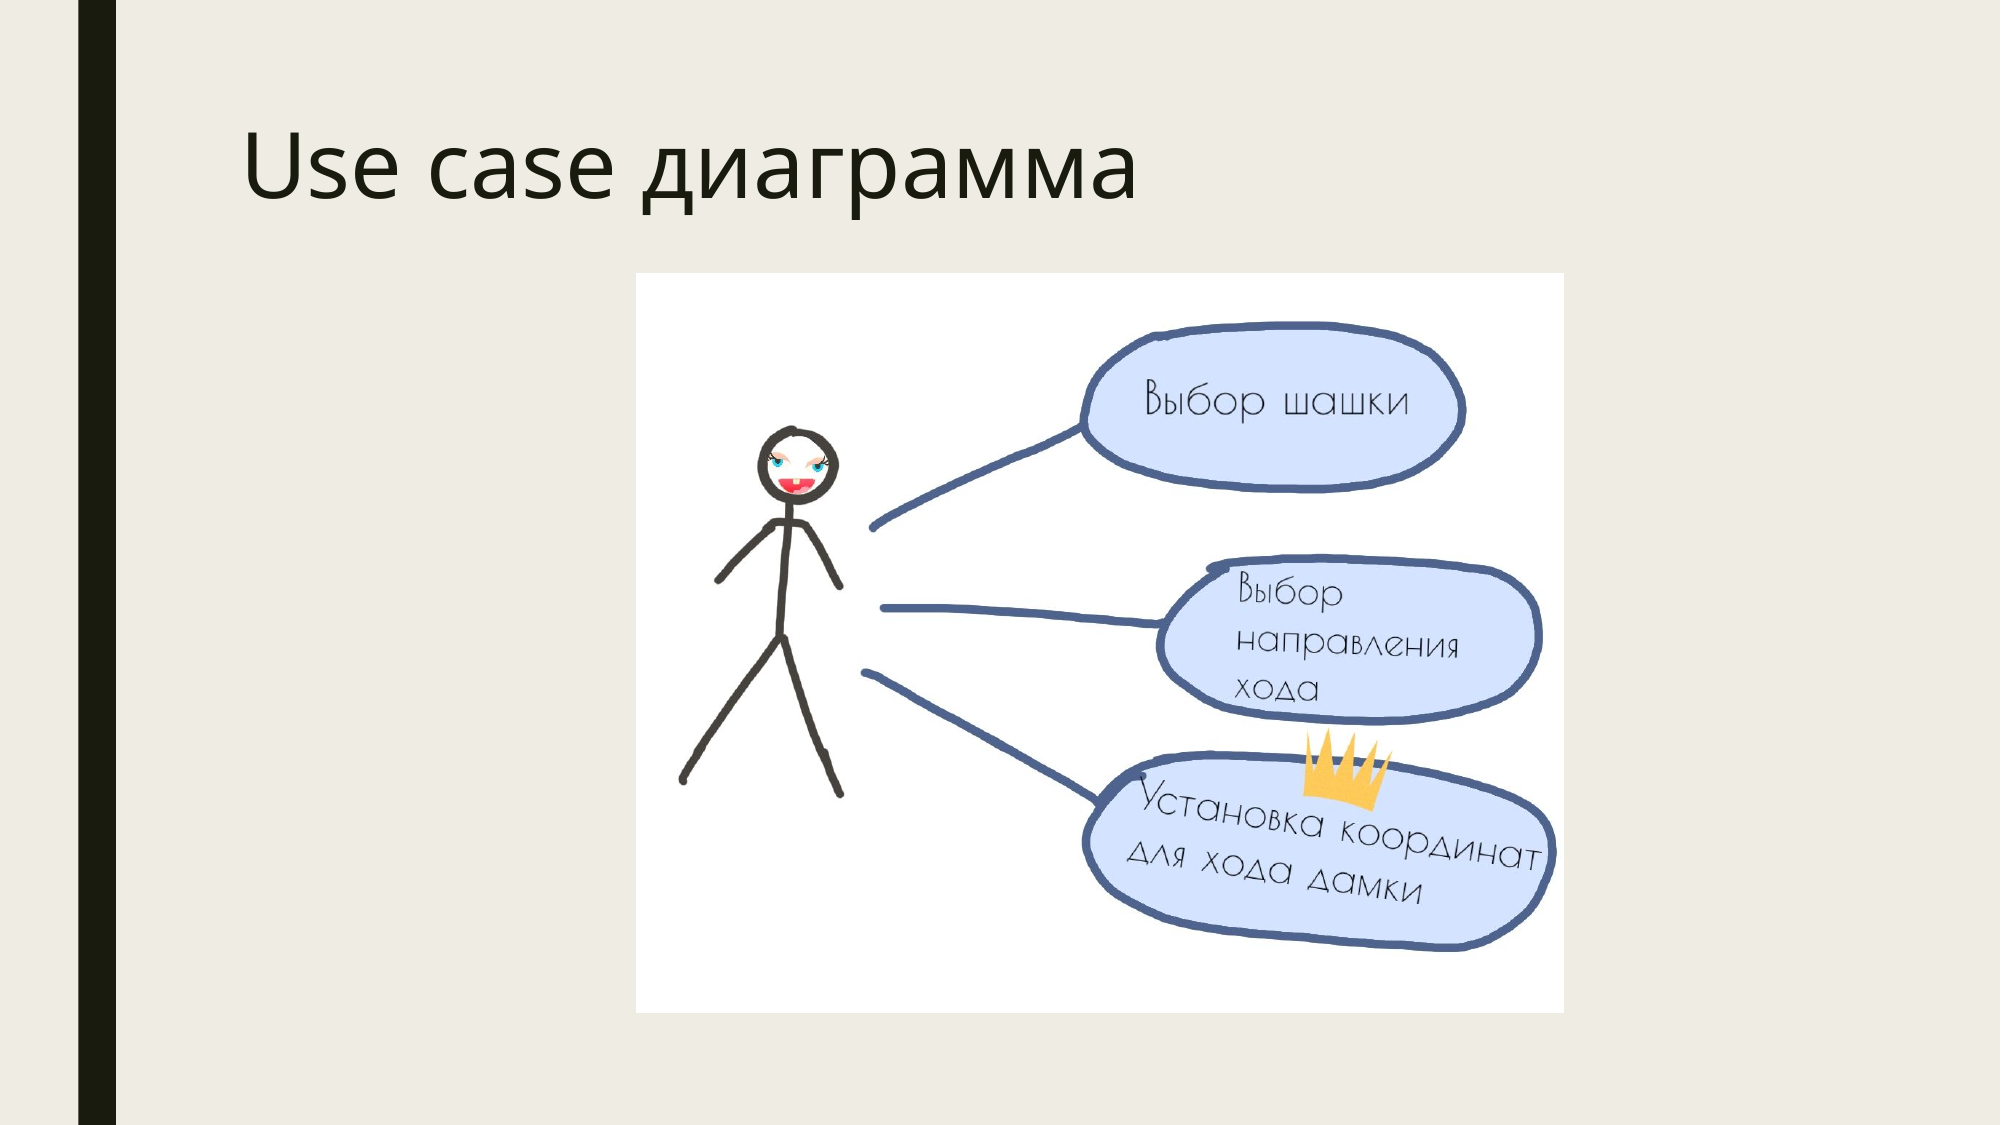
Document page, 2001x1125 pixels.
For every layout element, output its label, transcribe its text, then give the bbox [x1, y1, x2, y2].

title Use case диаграмма [225, 112, 1800, 357]
picture [636, 273, 1564, 1013]
